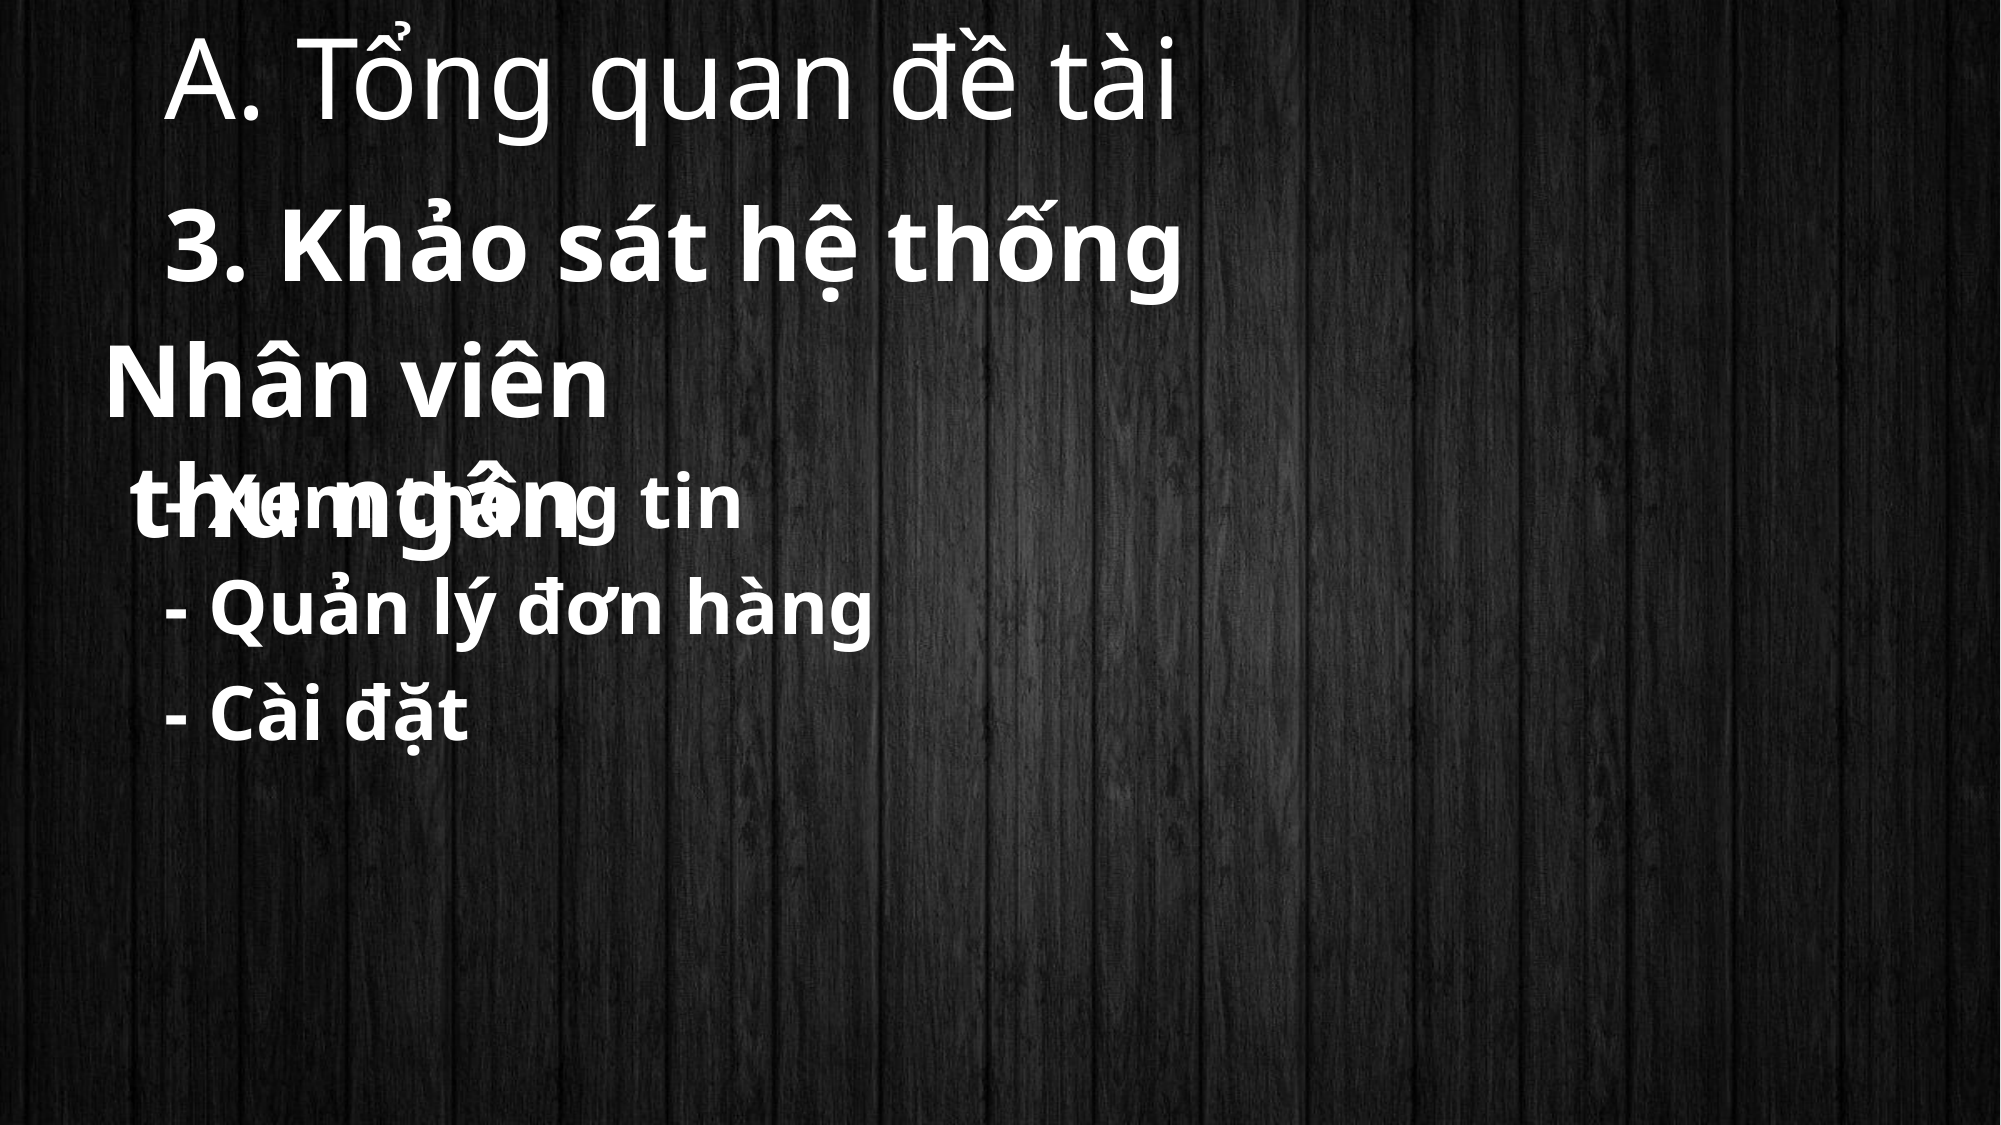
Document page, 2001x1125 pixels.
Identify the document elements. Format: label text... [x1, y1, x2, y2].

text_box - Quản lý đơn hàng [0, 551, 2000, 657]
picture [0, 0, 2001, 1125]
text_box Nhân viên thu ngân [57, 310, 658, 446]
text_box 3. Khảo sát hệ thống [0, 173, 2000, 309]
text_box A. Tổng quan đề tài [0, 0, 2000, 150]
text_box - Xem thông tin [0, 446, 2000, 551]
text_box - Cài đặt [0, 657, 2000, 763]
